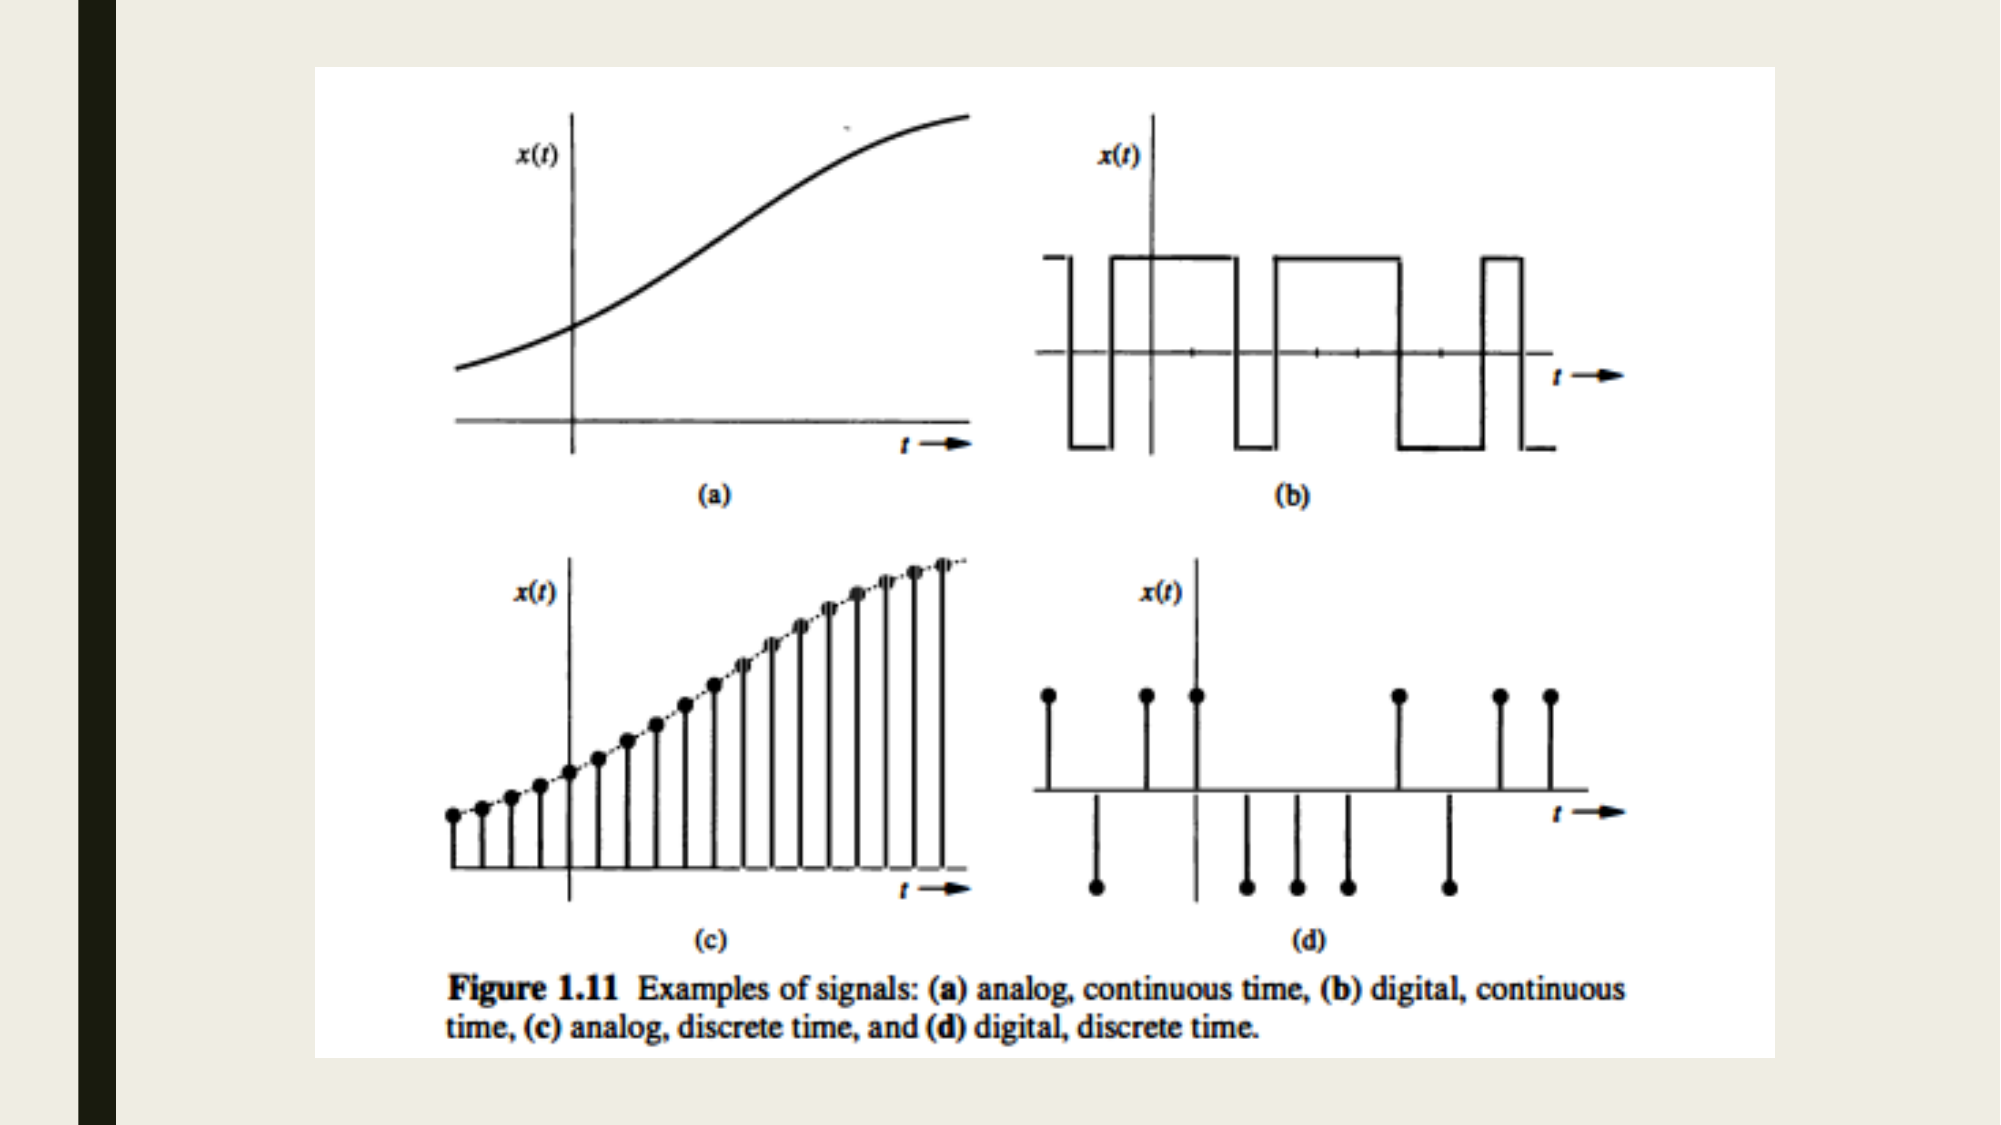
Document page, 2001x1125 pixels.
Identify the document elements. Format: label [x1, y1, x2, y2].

picture [315, 67, 1775, 1058]
